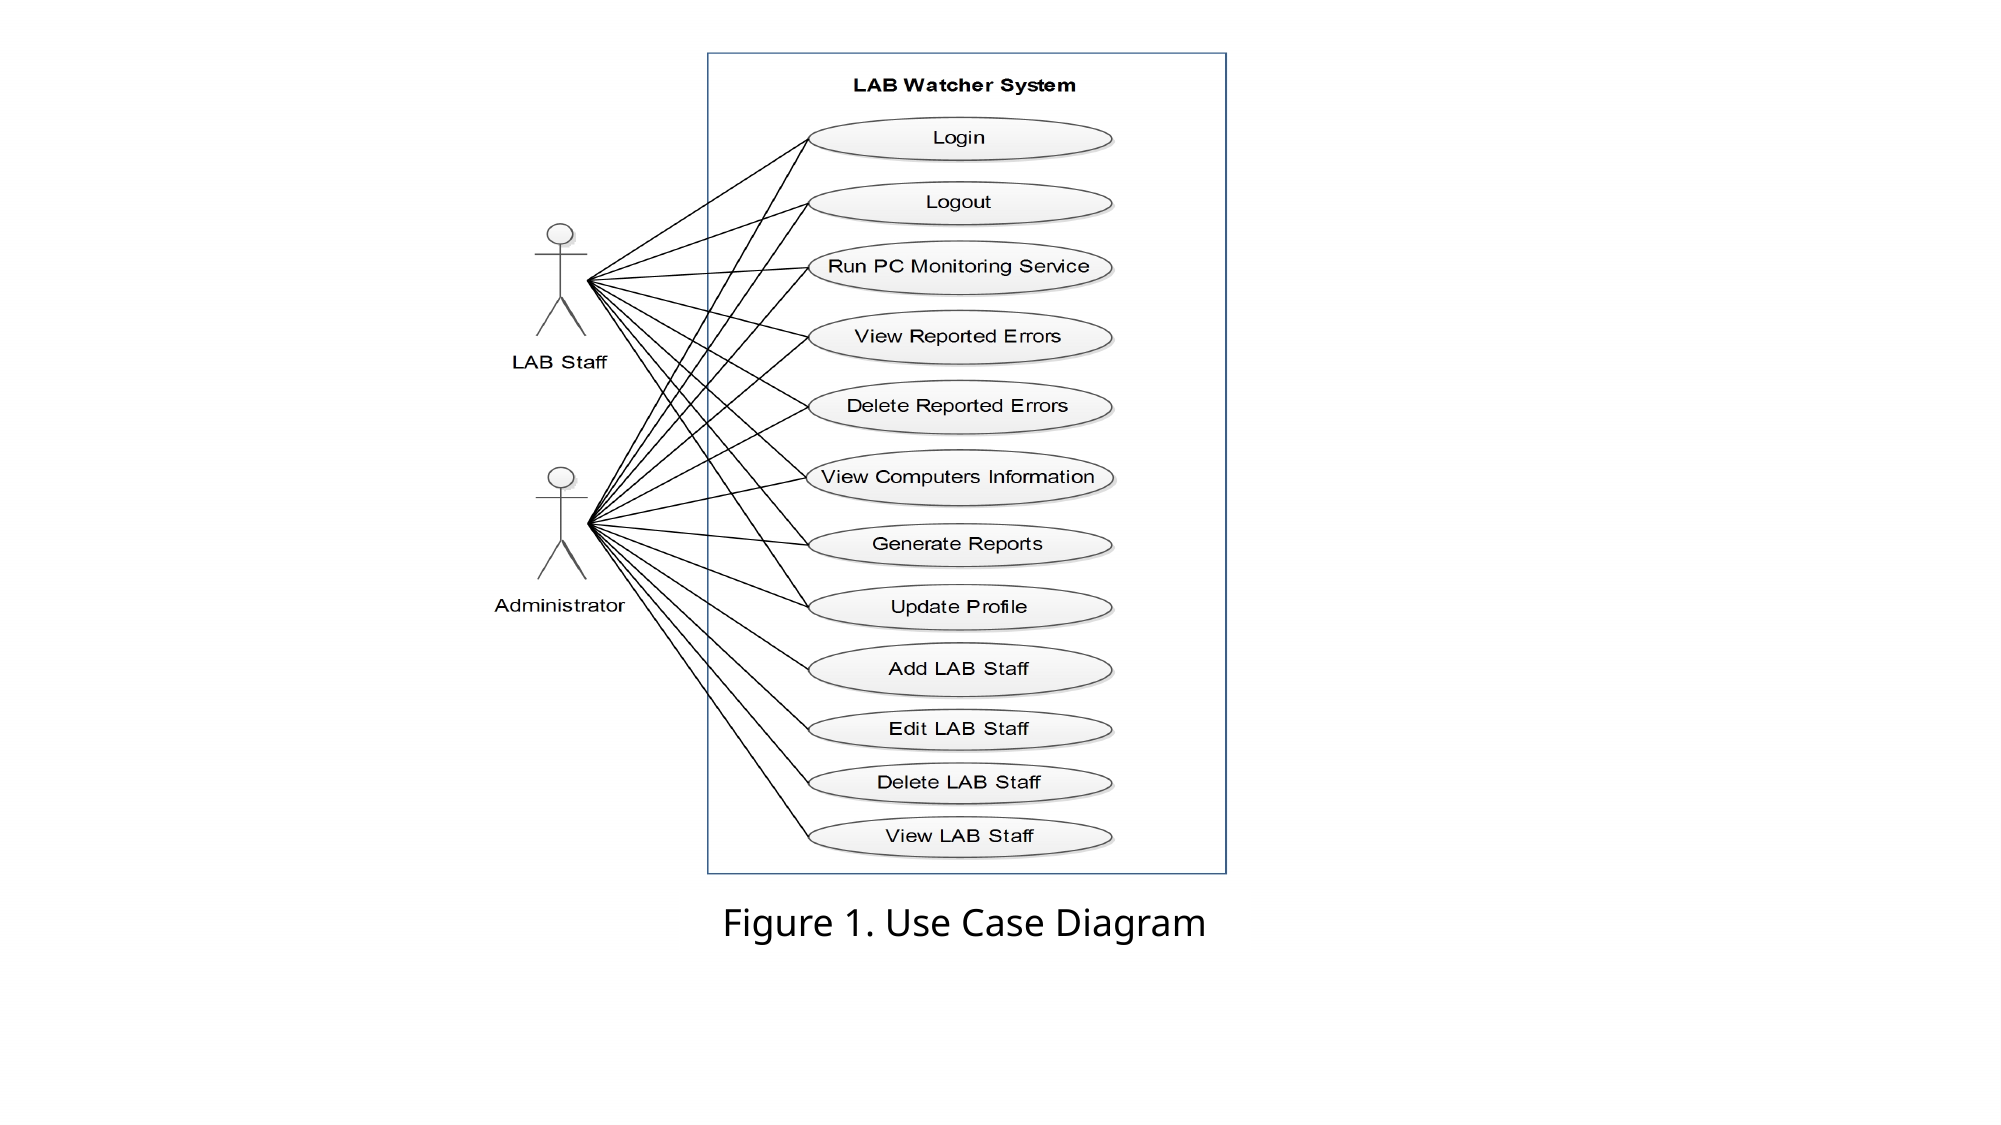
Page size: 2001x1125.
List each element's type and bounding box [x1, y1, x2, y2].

list [0, 0, 2000, 1125]
